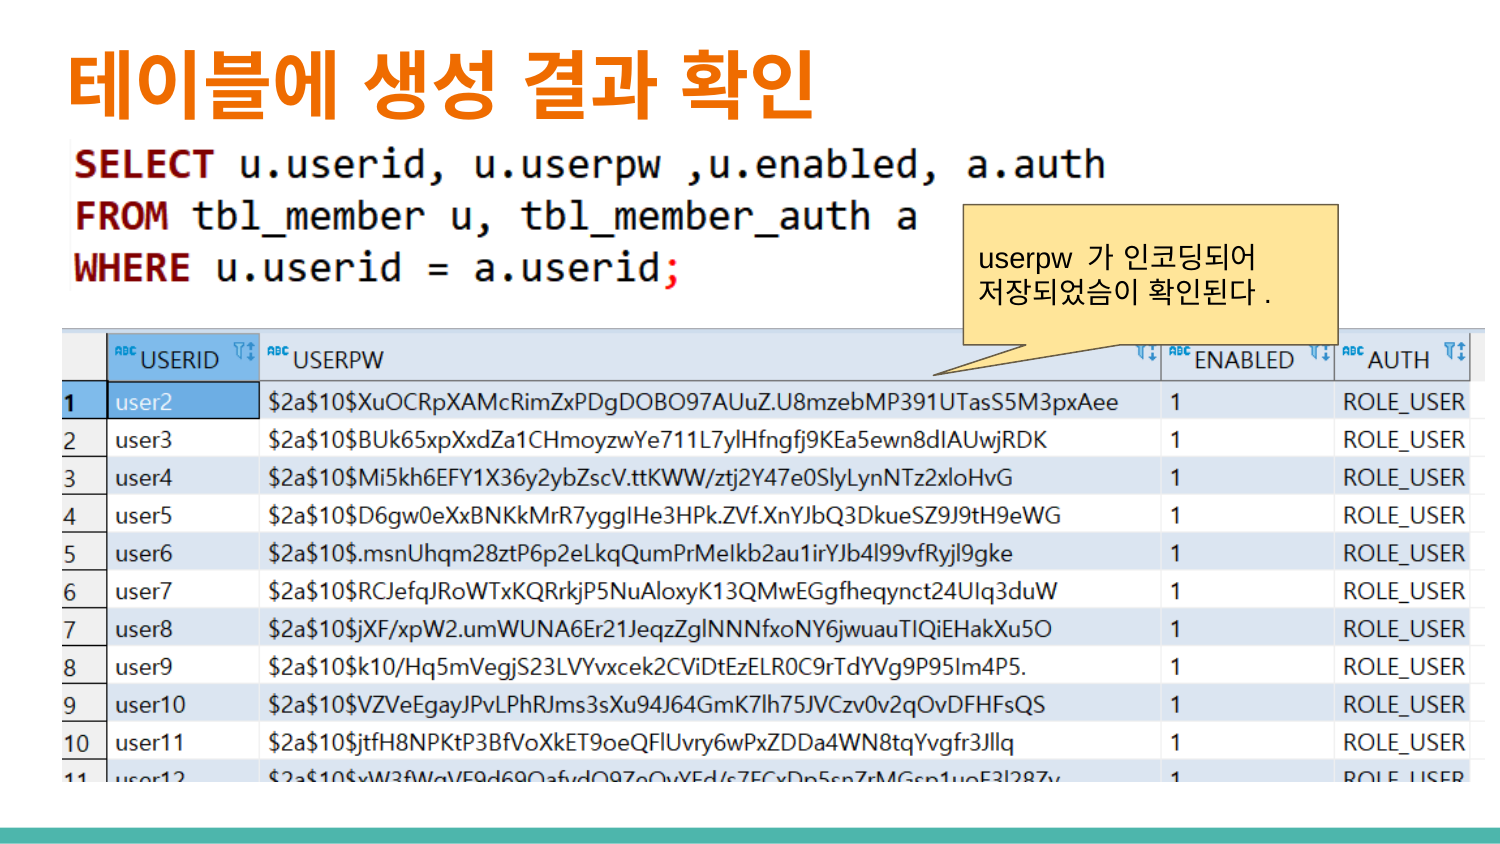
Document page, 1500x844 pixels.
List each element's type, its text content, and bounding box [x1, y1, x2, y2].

title 테이블에 생성 결과 확인 [51, 23, 1449, 140]
picture [62, 138, 1124, 291]
text_box userpw 가 인코딩되어 저장되었슴이 확인된다. [963, 204, 1339, 326]
picture [62, 327, 1485, 782]
